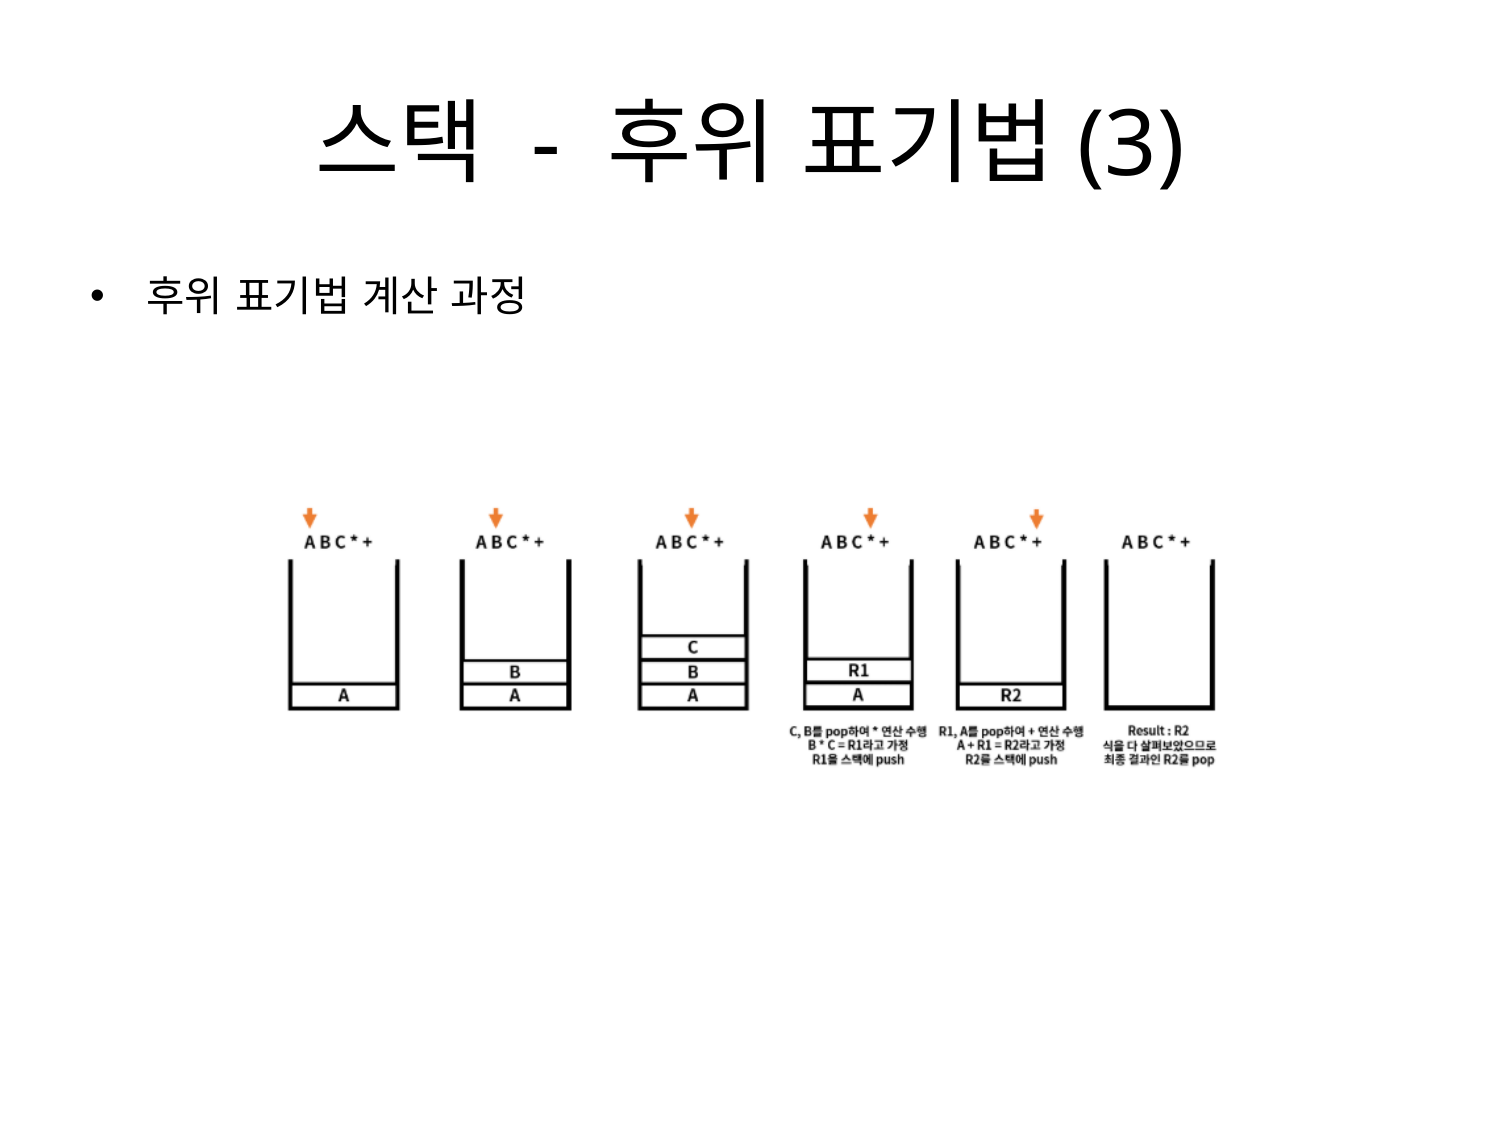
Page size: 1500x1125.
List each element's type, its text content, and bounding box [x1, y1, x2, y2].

title 스택 - 후위 표기법(3) [75, 45, 1425, 233]
list 후위 표기법 계산 과정 [75, 262, 1425, 1005]
picture [265, 494, 1235, 784]
